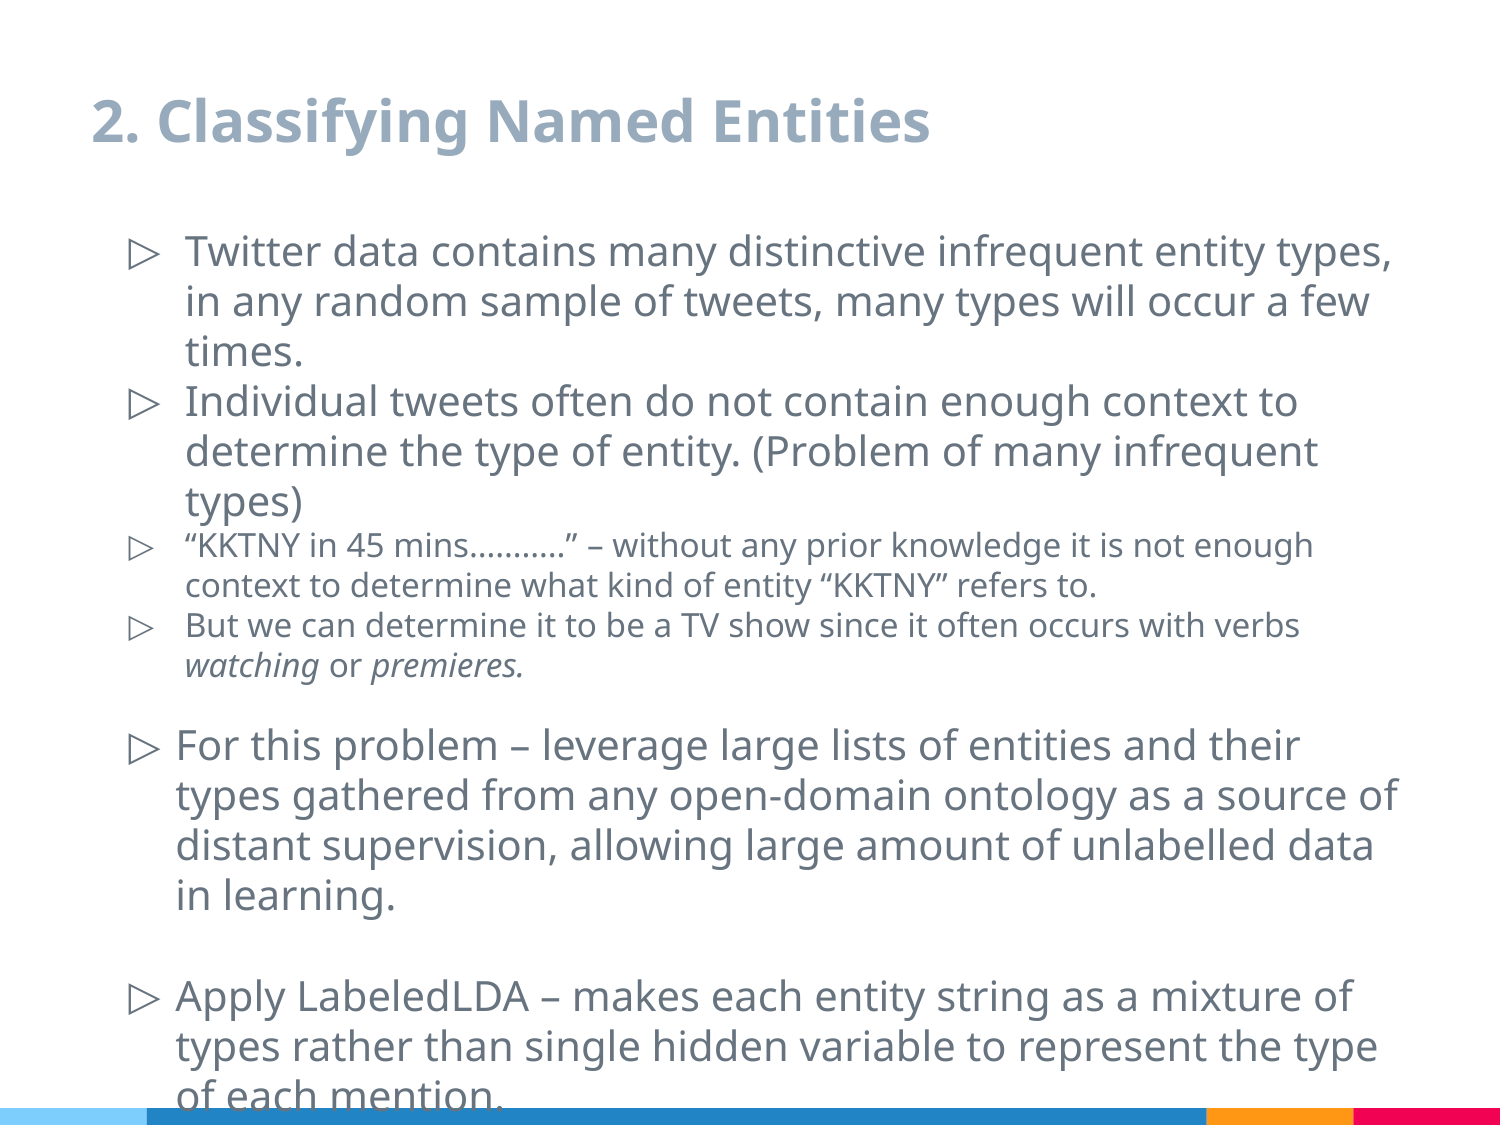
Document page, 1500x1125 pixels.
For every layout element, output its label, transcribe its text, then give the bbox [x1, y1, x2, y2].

title 2. Classifying Named Entities [76, 52, 1320, 170]
list Twitter data contains many distinctive infrequent entity types, in any random sample of tweets, many types will occur a few times. Individual tweets often do not contain enough context to determine the type of entity. (Problem of many infrequent types) “KKTNY in 45 mins………..” – without any prior knowledge it is not enough context to determine what kind of entity “KKTNY” refers to. But we can determine it to be a TV show since it often occurs with verbs watching or premieres. For this problem – leverage large lists of entities and their types gathered from any open-domain ontology as a source of distant supervision, allowing large amount of unlabelled data in learning. Apply LabeledLDA – makes each entity string as a mixture of types rather than single hidden variable to represent the type of each mention. [76, 209, 1421, 1008]
